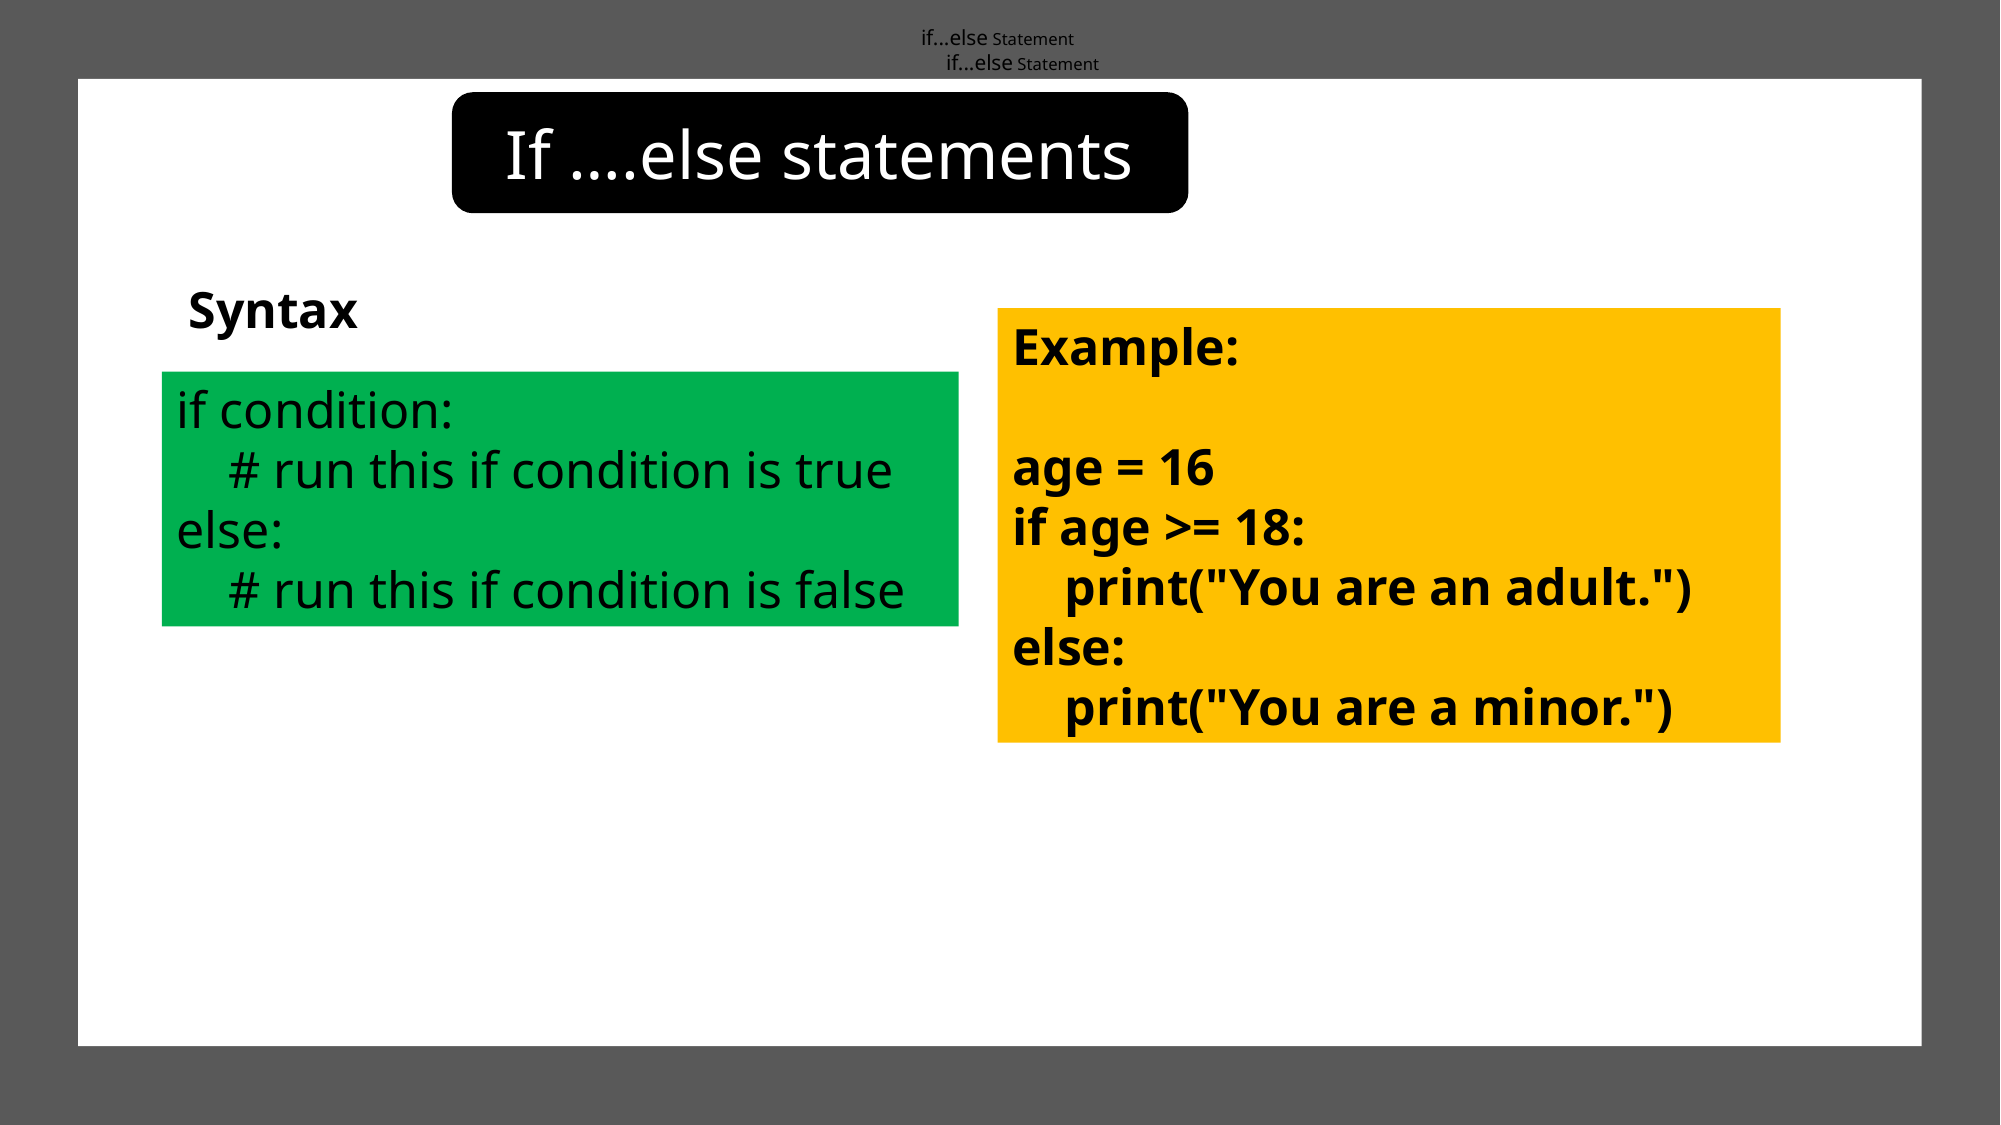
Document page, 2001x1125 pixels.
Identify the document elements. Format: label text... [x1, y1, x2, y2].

text_box Example: age = 16 if age >= 18: print("You are an adult.") else: print("You are a minor.") [997, 308, 1781, 743]
text_box if...else Statement [906, 17, 1094, 58]
text_box [0, 0, 2000, 1125]
text_box Syntax [173, 271, 656, 347]
text_box if condition: # run this if condition is true else: # run this if condition is false [161, 371, 959, 627]
text_box [77, 77, 1923, 1048]
text_box if...else Statement [931, 42, 1119, 83]
text_box If ….else statements [451, 92, 1189, 214]
